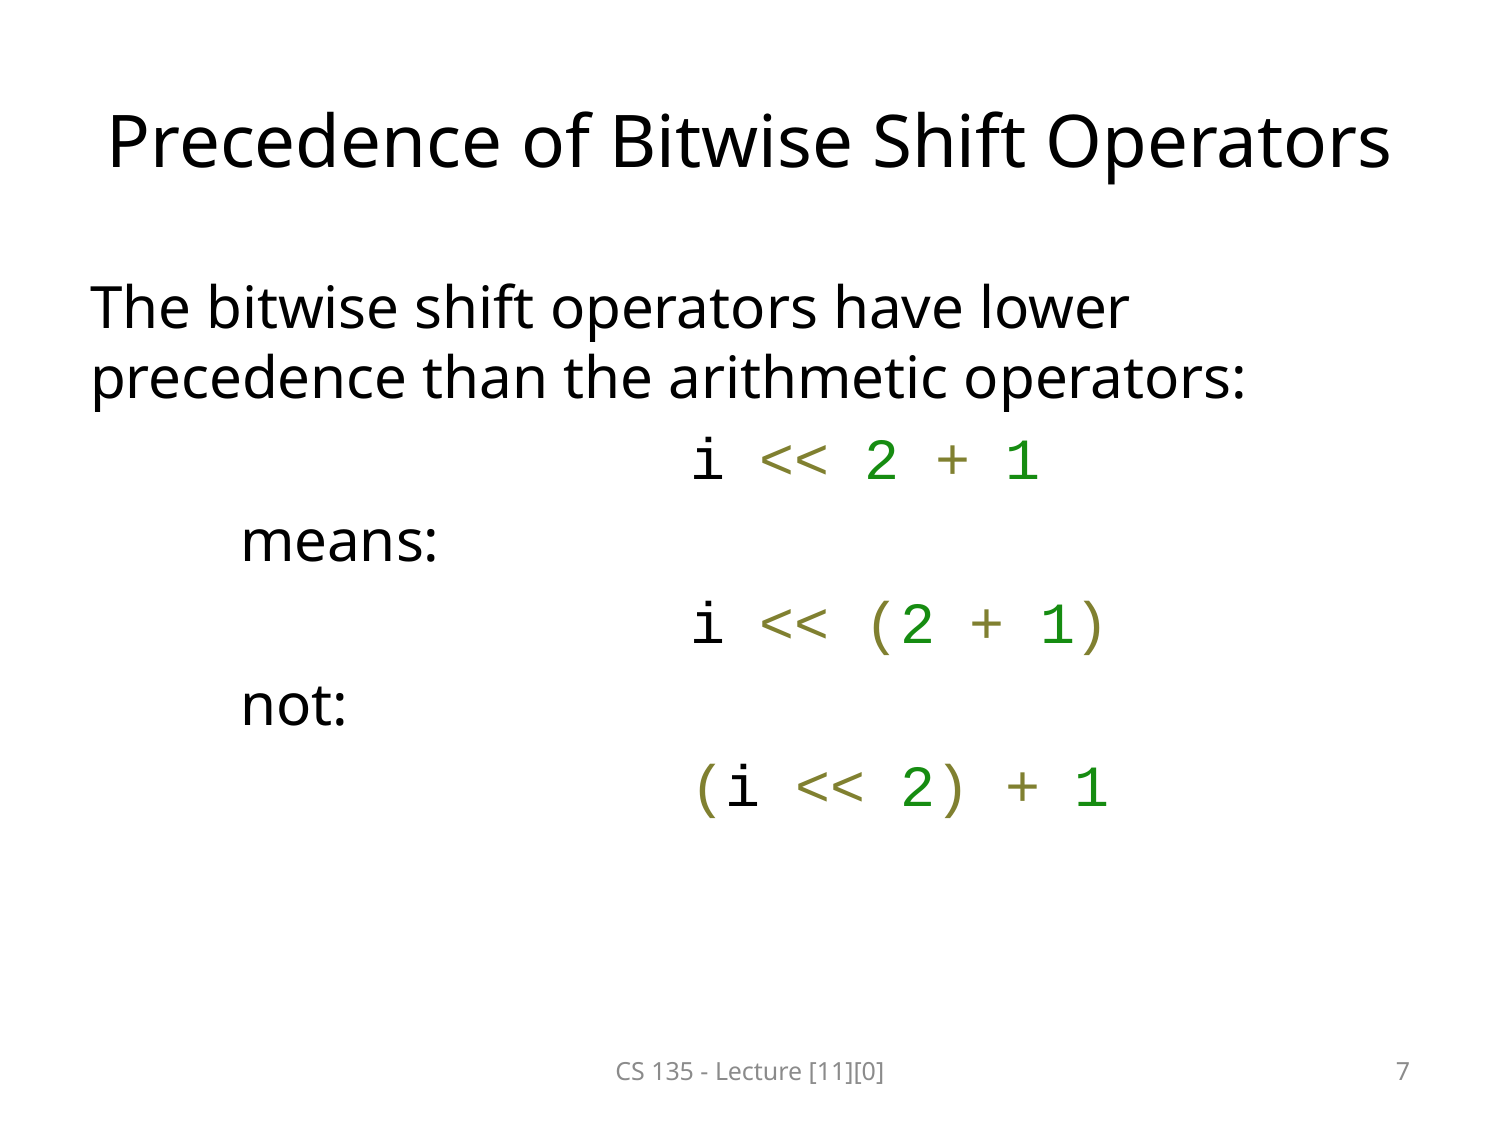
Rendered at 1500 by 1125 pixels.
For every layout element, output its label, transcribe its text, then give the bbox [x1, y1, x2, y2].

slide_number 7 [1074, 1042, 1425, 1103]
footer CS 135 - Lecture [11][0] [512, 1042, 988, 1103]
title Precedence of Bitwise Shift Operators [75, 45, 1425, 233]
list The bitwise shift operators have lower precedence than the arithmetic operators: i << 2 + 1 means: i << (2 + 1) not: (i << 2) + 1 [75, 262, 1425, 1005]
